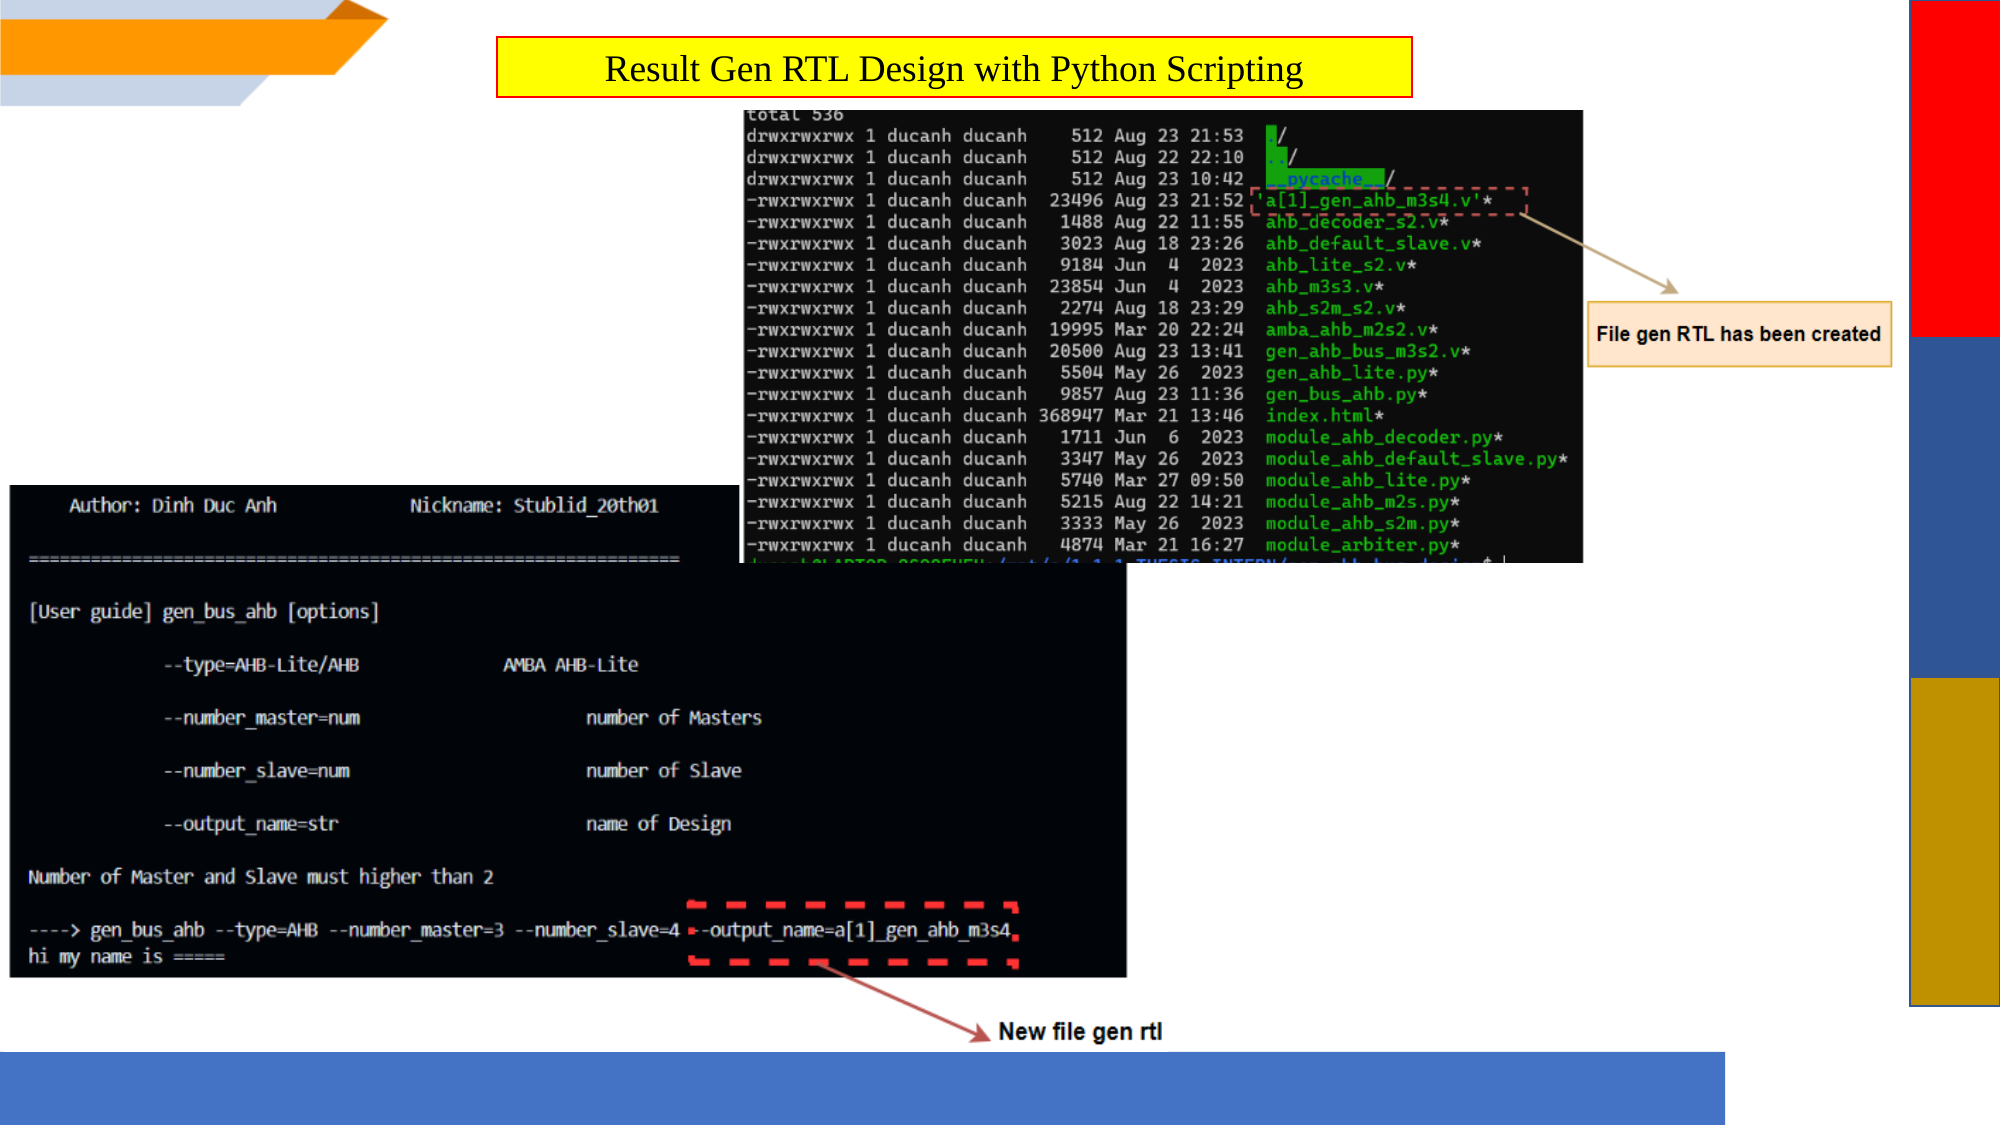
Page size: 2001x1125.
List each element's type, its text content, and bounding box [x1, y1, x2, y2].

text_box [1909, 0, 2000, 337]
text_box [0, 1051, 1726, 1125]
picture [0, 0, 411, 142]
picture [3, 110, 1902, 1052]
text_box Result Gen RTL Design with Python Scripting [496, 36, 1413, 98]
text_box [1909, 676, 2000, 1007]
text_box [1909, 337, 2000, 676]
